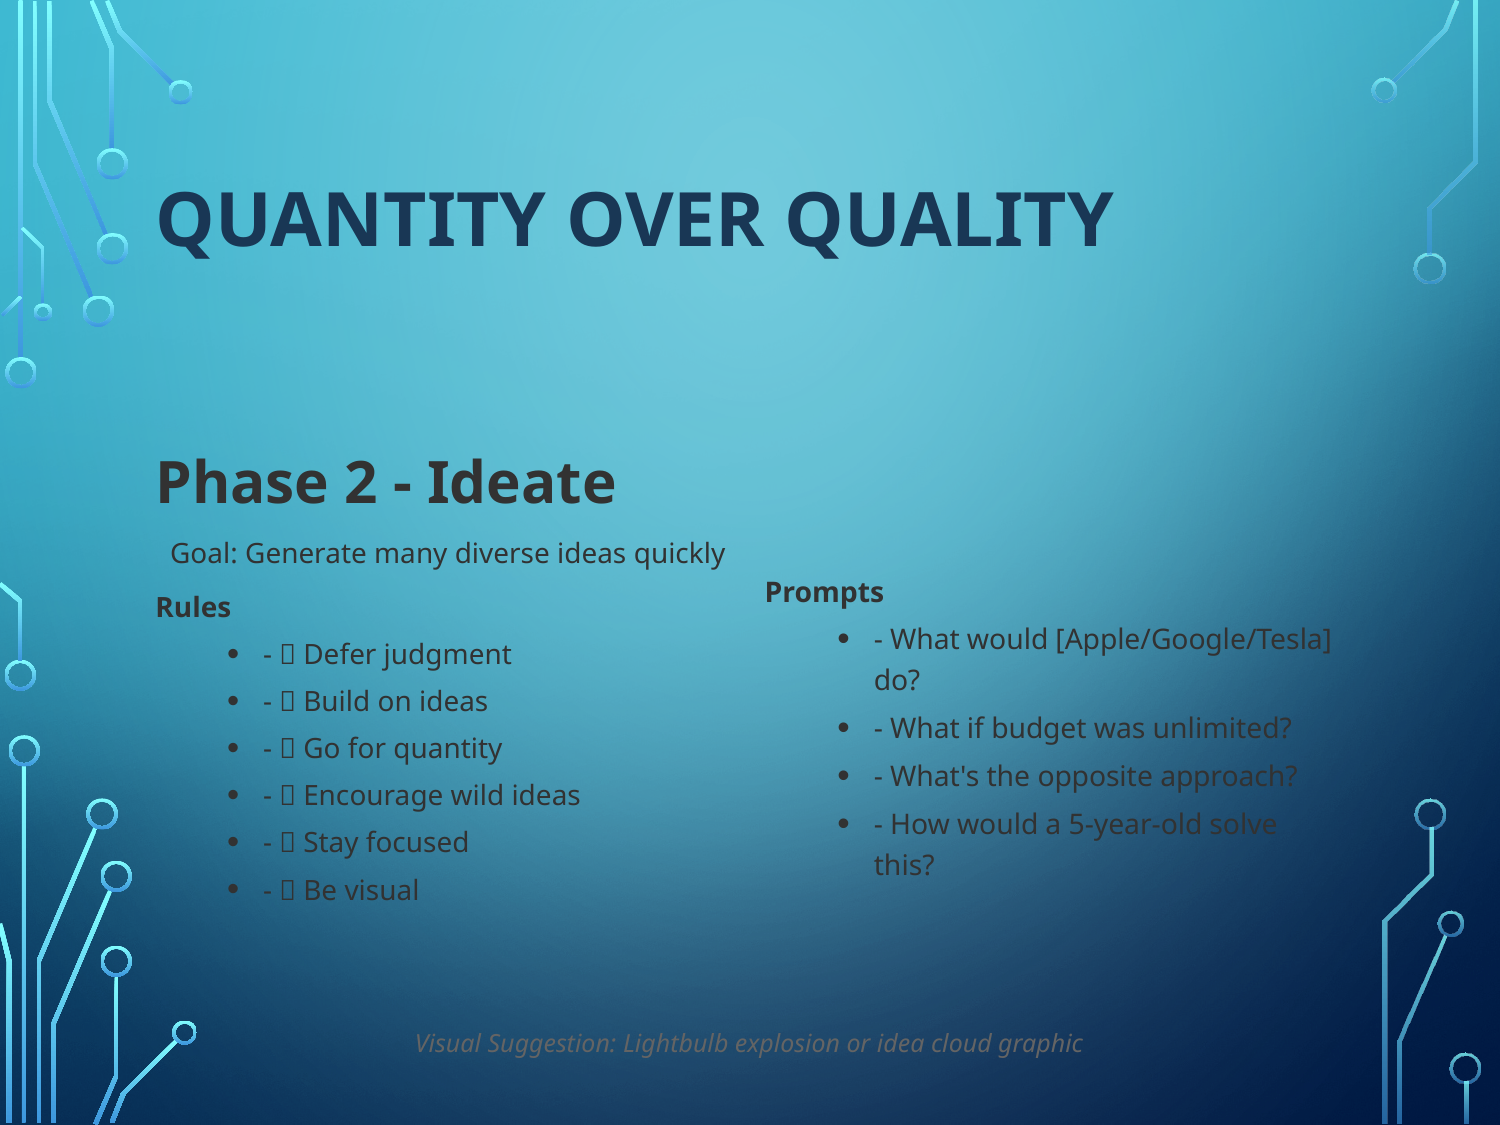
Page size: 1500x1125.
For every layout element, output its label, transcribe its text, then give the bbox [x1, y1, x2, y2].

text_box Prompts - What would [Apple/Google/Tesla] do? - What if budget was unlimited? - What's the opposite approach? - How would a 5-year-old solve this? [749, 504, 1360, 892]
text_box Visual Suggestion: Lightbulb explosion or idea cloud graphic [400, 975, 1100, 1065]
list Phase 2 - Ideate Goal: Generate many diverse ideas quickly Rules - ✅ Defer judgment - ✅ Build on ideas - ✅ Go for quantity - ✅ Encourage wild ideas - ✅ Stay focused - ✅ Be visual [140, 369, 750, 950]
title Quantity Over Quality [140, 101, 1360, 344]
